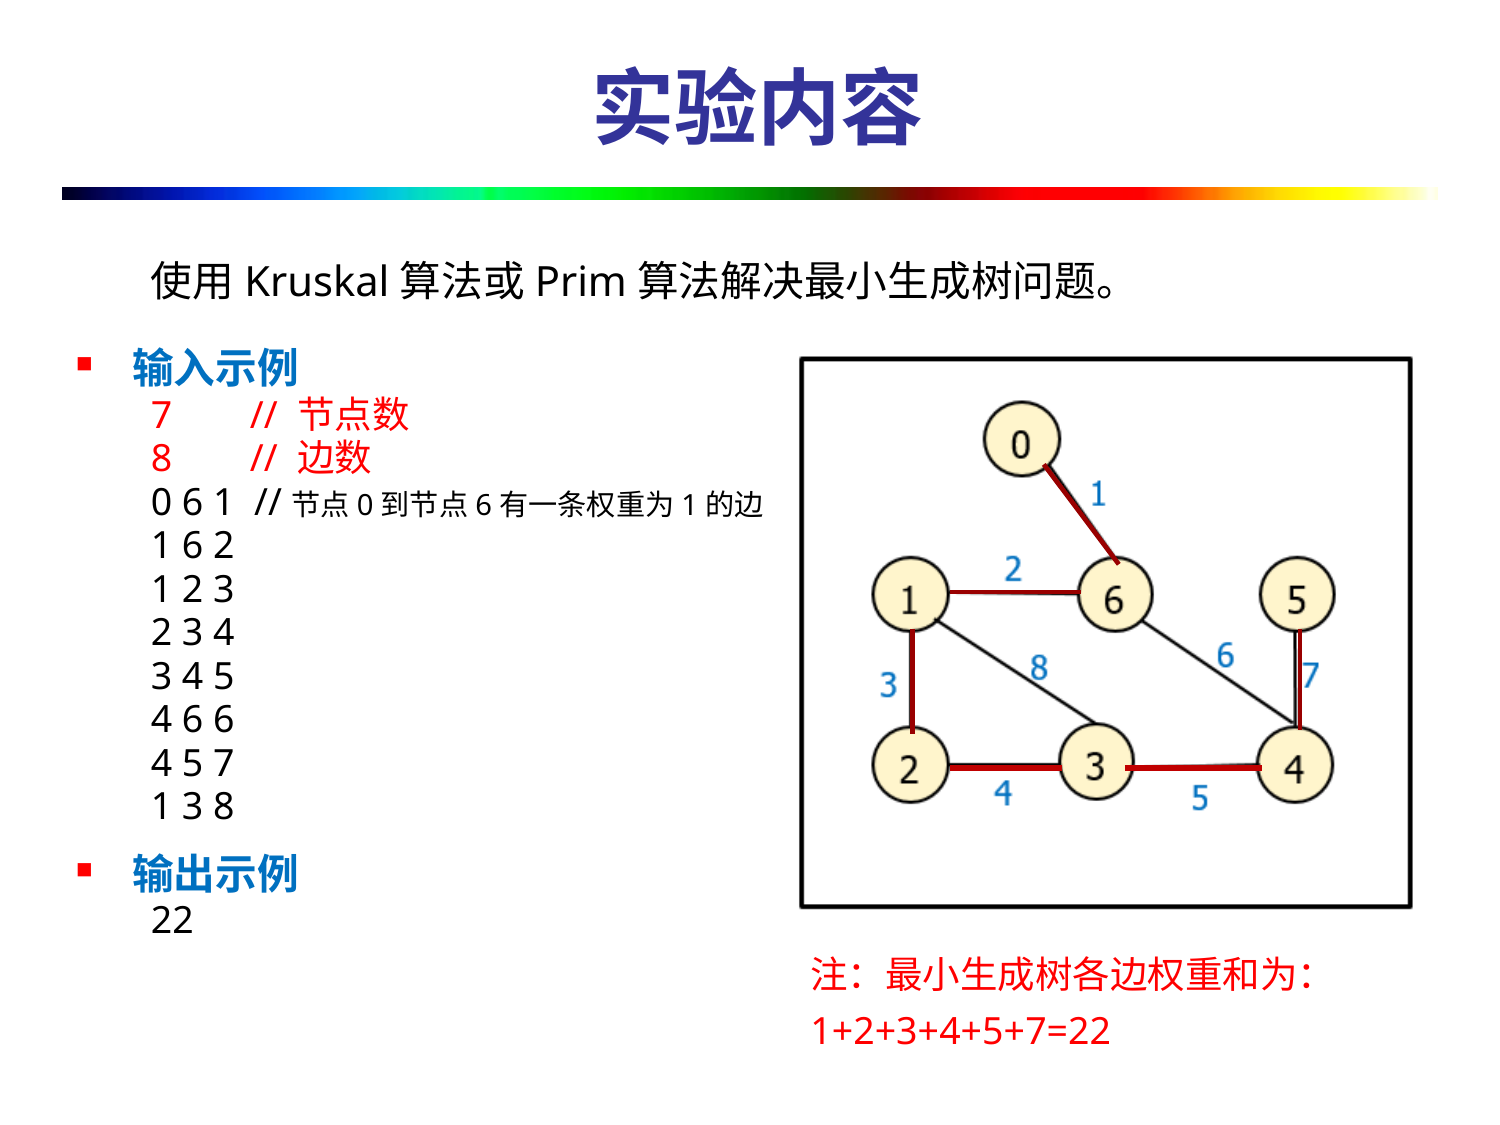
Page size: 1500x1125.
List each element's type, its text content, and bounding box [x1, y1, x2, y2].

list 使用Kruskal算法或Prim算法解决最小生成树问题。 输入示例 7 // 节点数 8 // 边数 0 6 1 //节点0到节点6有一条权重为1的边 1 6 2 1 2 3 2 3 4 3 4 5 4 6 6 4 5 7 1 3 8 输出示例 22 [60, 234, 1423, 1011]
title 实验内容 [124, 37, 1392, 163]
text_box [786, 349, 1427, 926]
picture [62, 187, 355, 200]
text_box 注：最小生成树各边权重和为： 1+2+3+4+5+7=22 [795, 887, 1455, 1060]
picture [382, 187, 1438, 200]
